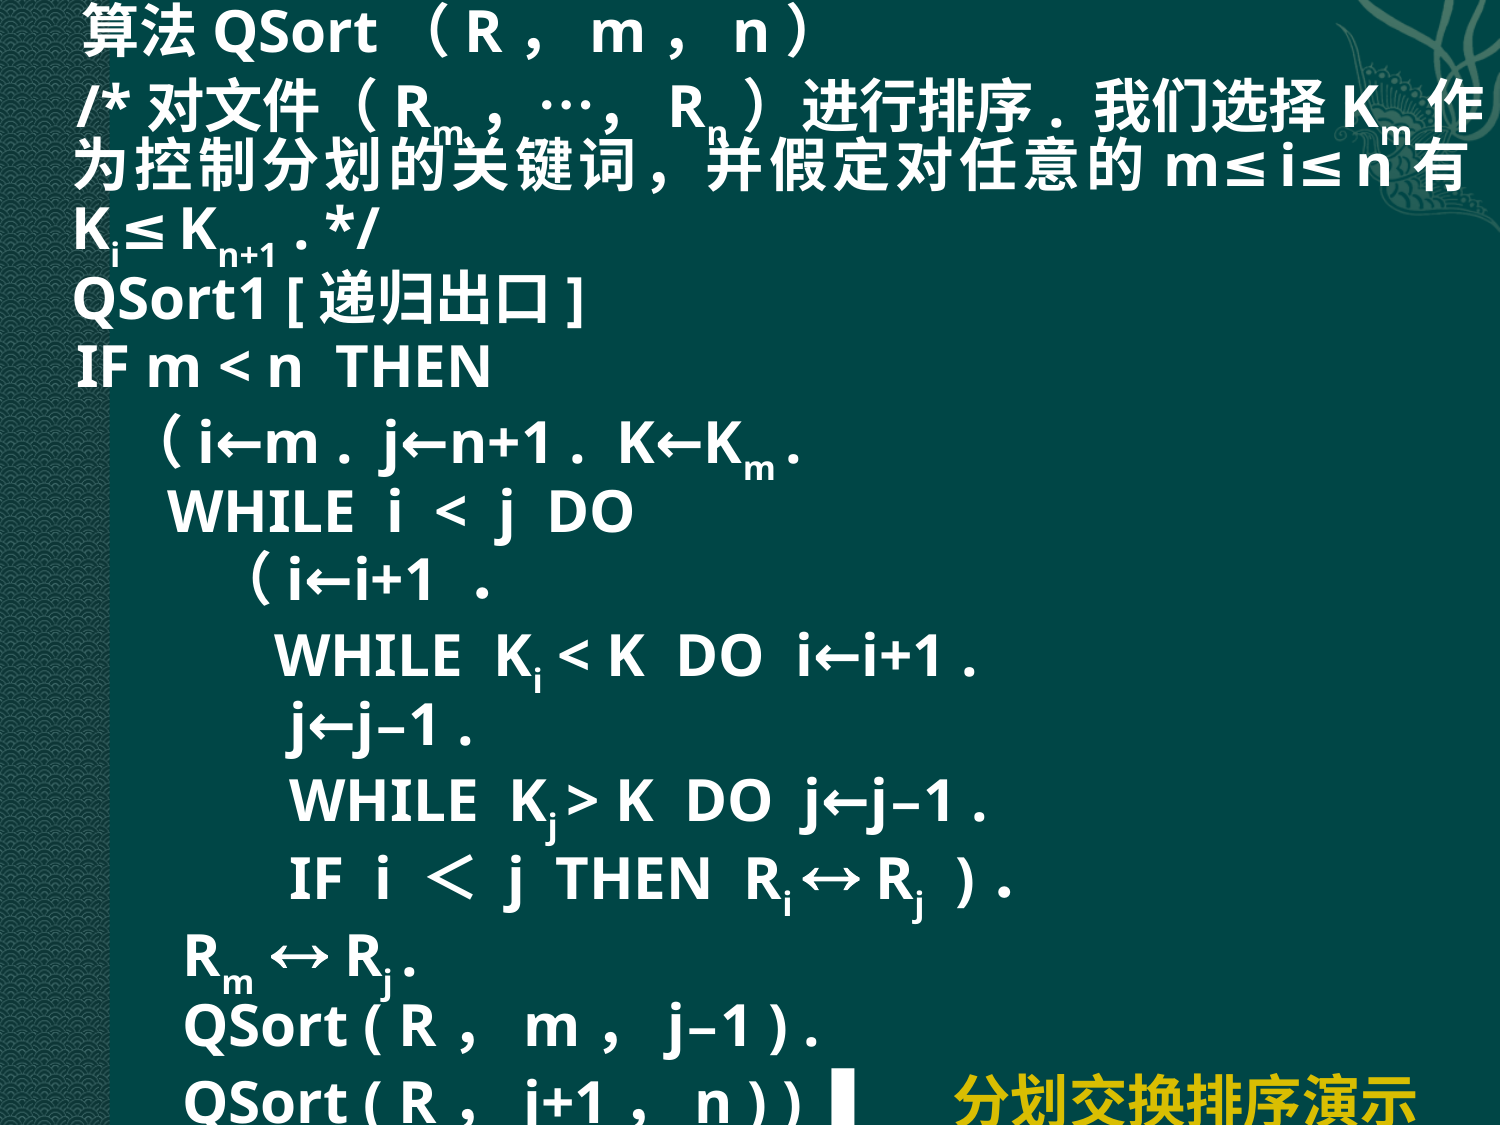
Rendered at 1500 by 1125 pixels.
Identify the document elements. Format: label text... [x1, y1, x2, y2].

list 算法QSort（R，m，n） /*对文件（Rm，…，Rn）进行排序. 我们选择Km作为控制分划的关键词，并假定对任意的m≤i≤n有Ki≤Kn+1 . */ QSort1 [递归出口] IF m < n THEN （i←m . j←n+1 . K←Km . WHILE i < j DO （i←i+1 ． WHILE Ki < K DO i←i+1 . j←j–1 . WHILE Kj > K DO j←j–1 . IF i ＜ j THEN Ri  Rj )． Rm  Rj . QSort ( R，m，j–1 ) . QSort ( R，j+1，n ) ) ▌ 分划交换排序演示 [0, 0, 1500, 1125]
